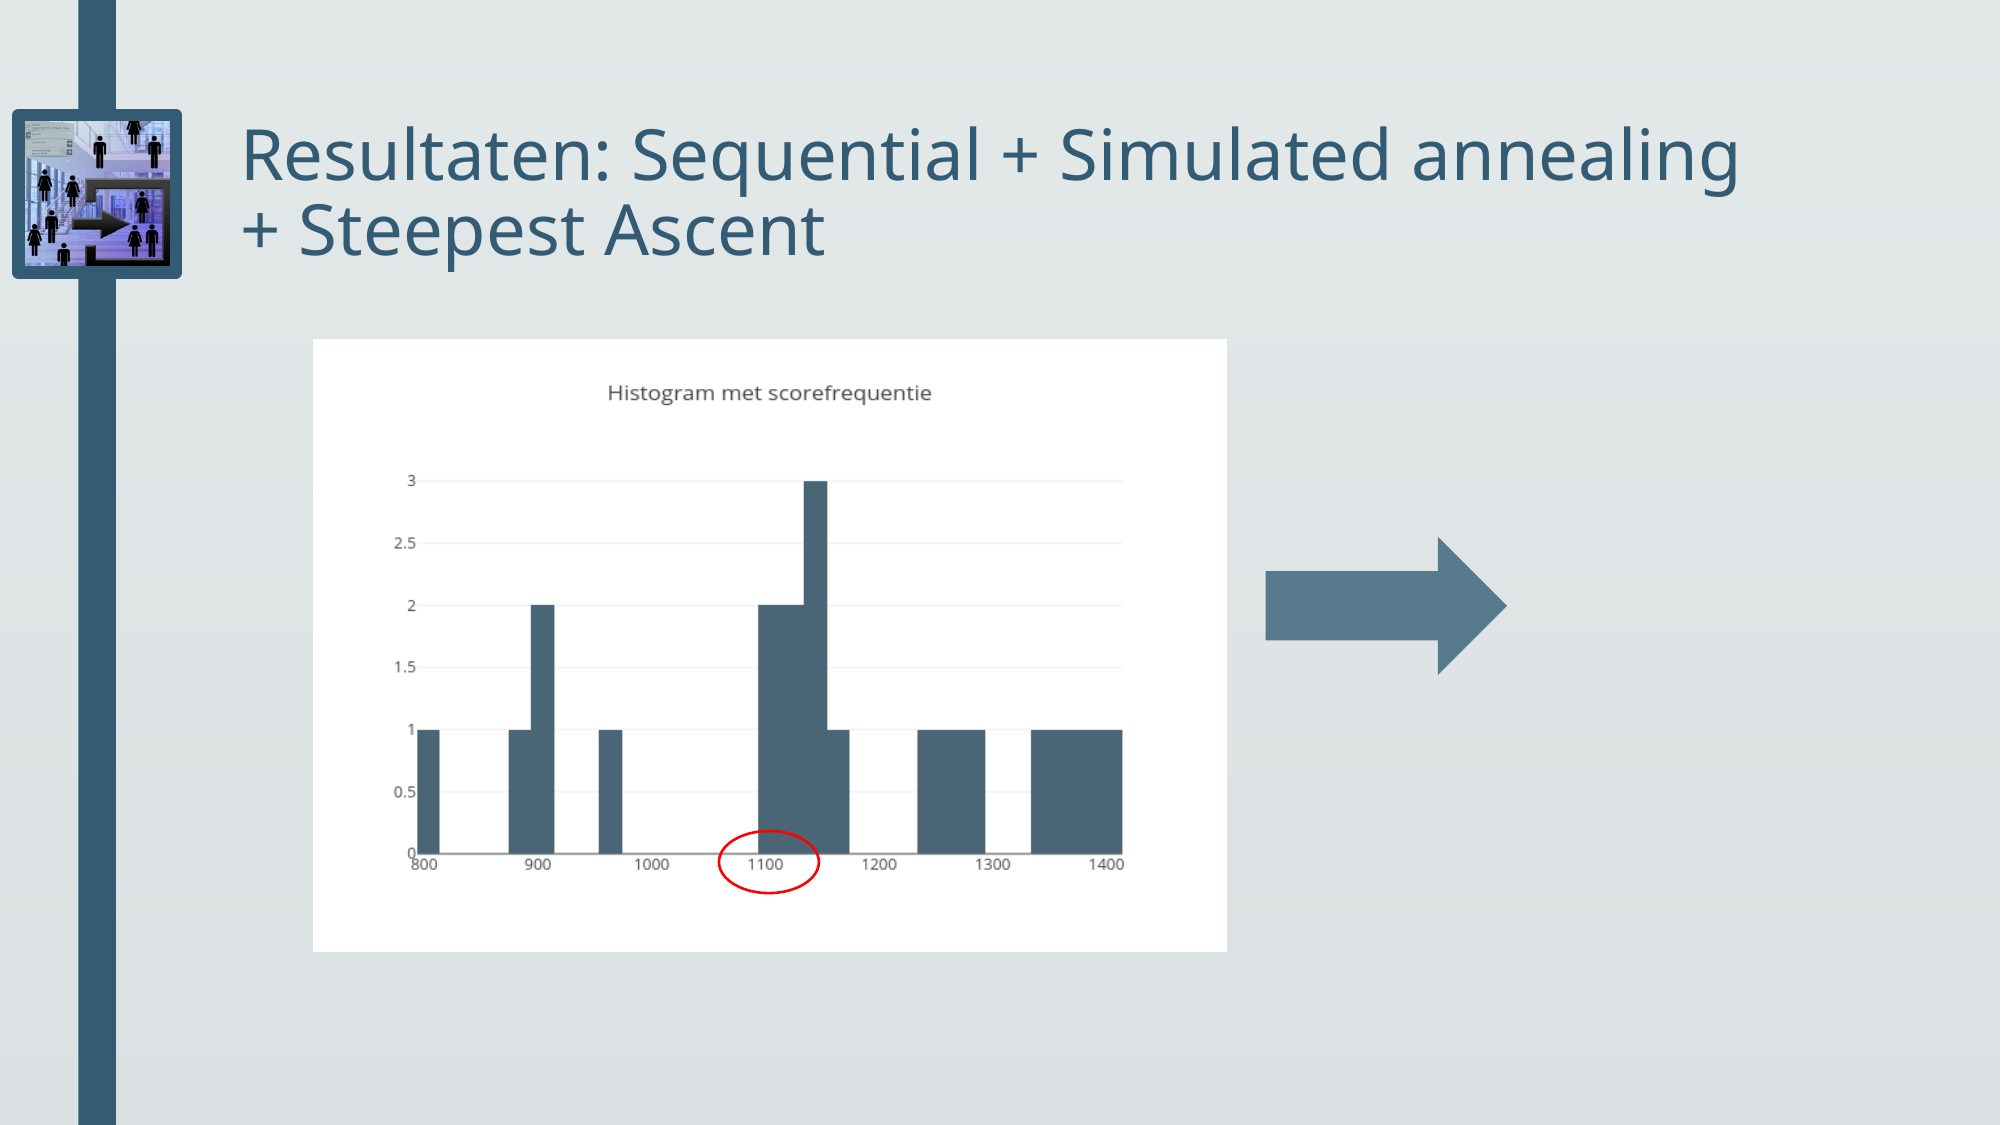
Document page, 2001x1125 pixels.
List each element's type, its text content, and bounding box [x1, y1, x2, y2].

picture [313, 338, 1228, 952]
title Resultaten: Sequential + Simulated annealing + Steepest Ascent [225, 112, 1800, 279]
picture [25, 121, 170, 266]
text_box [1264, 535, 1508, 677]
